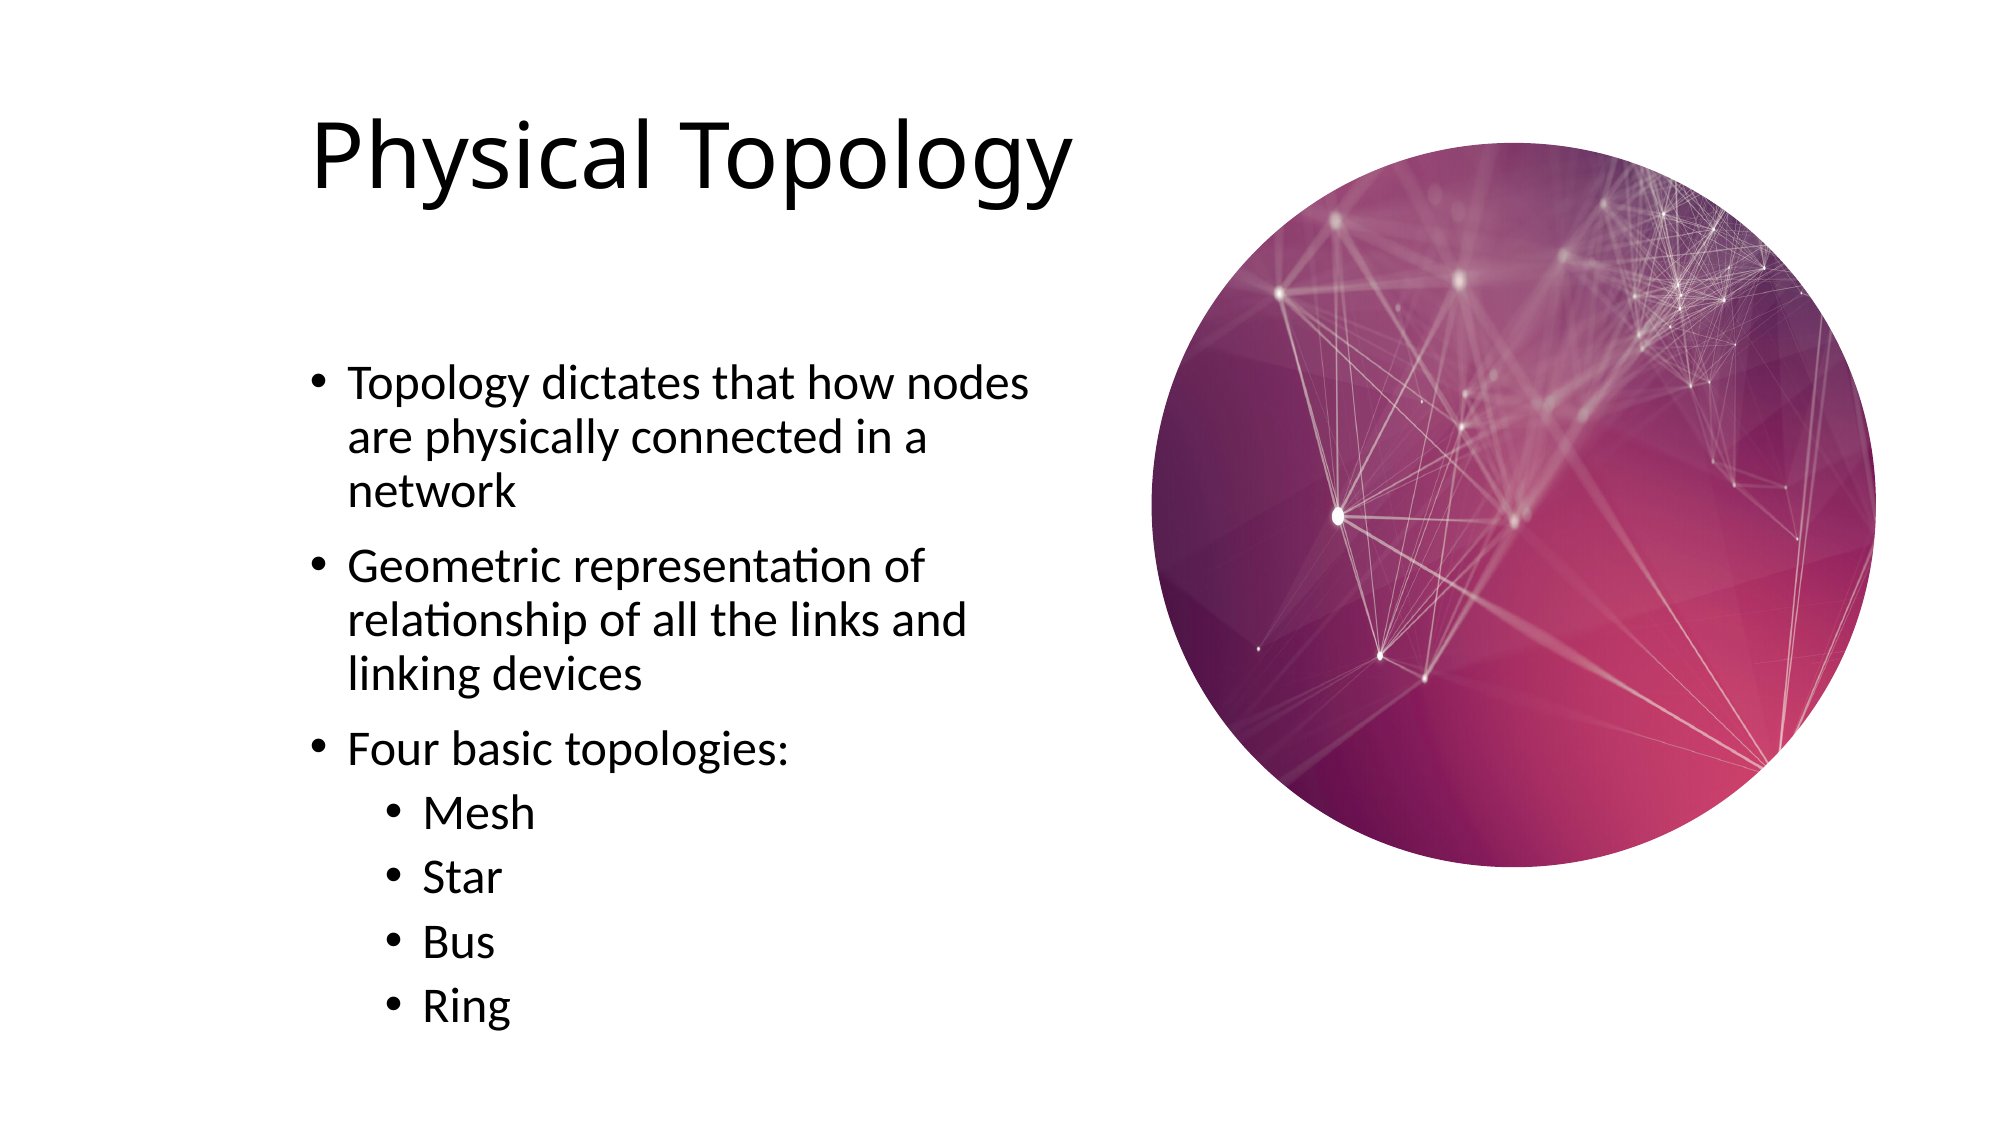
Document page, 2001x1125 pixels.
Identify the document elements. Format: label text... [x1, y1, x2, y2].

title Physical Topology [294, 0, 1099, 216]
picture [1151, 142, 1876, 868]
list Topology dictates that how nodes are physically connected in a network Geometric representation of relationship of all the links and linking devices Four basic topologies: Mesh Star Bus Ring [294, 348, 1099, 1060]
